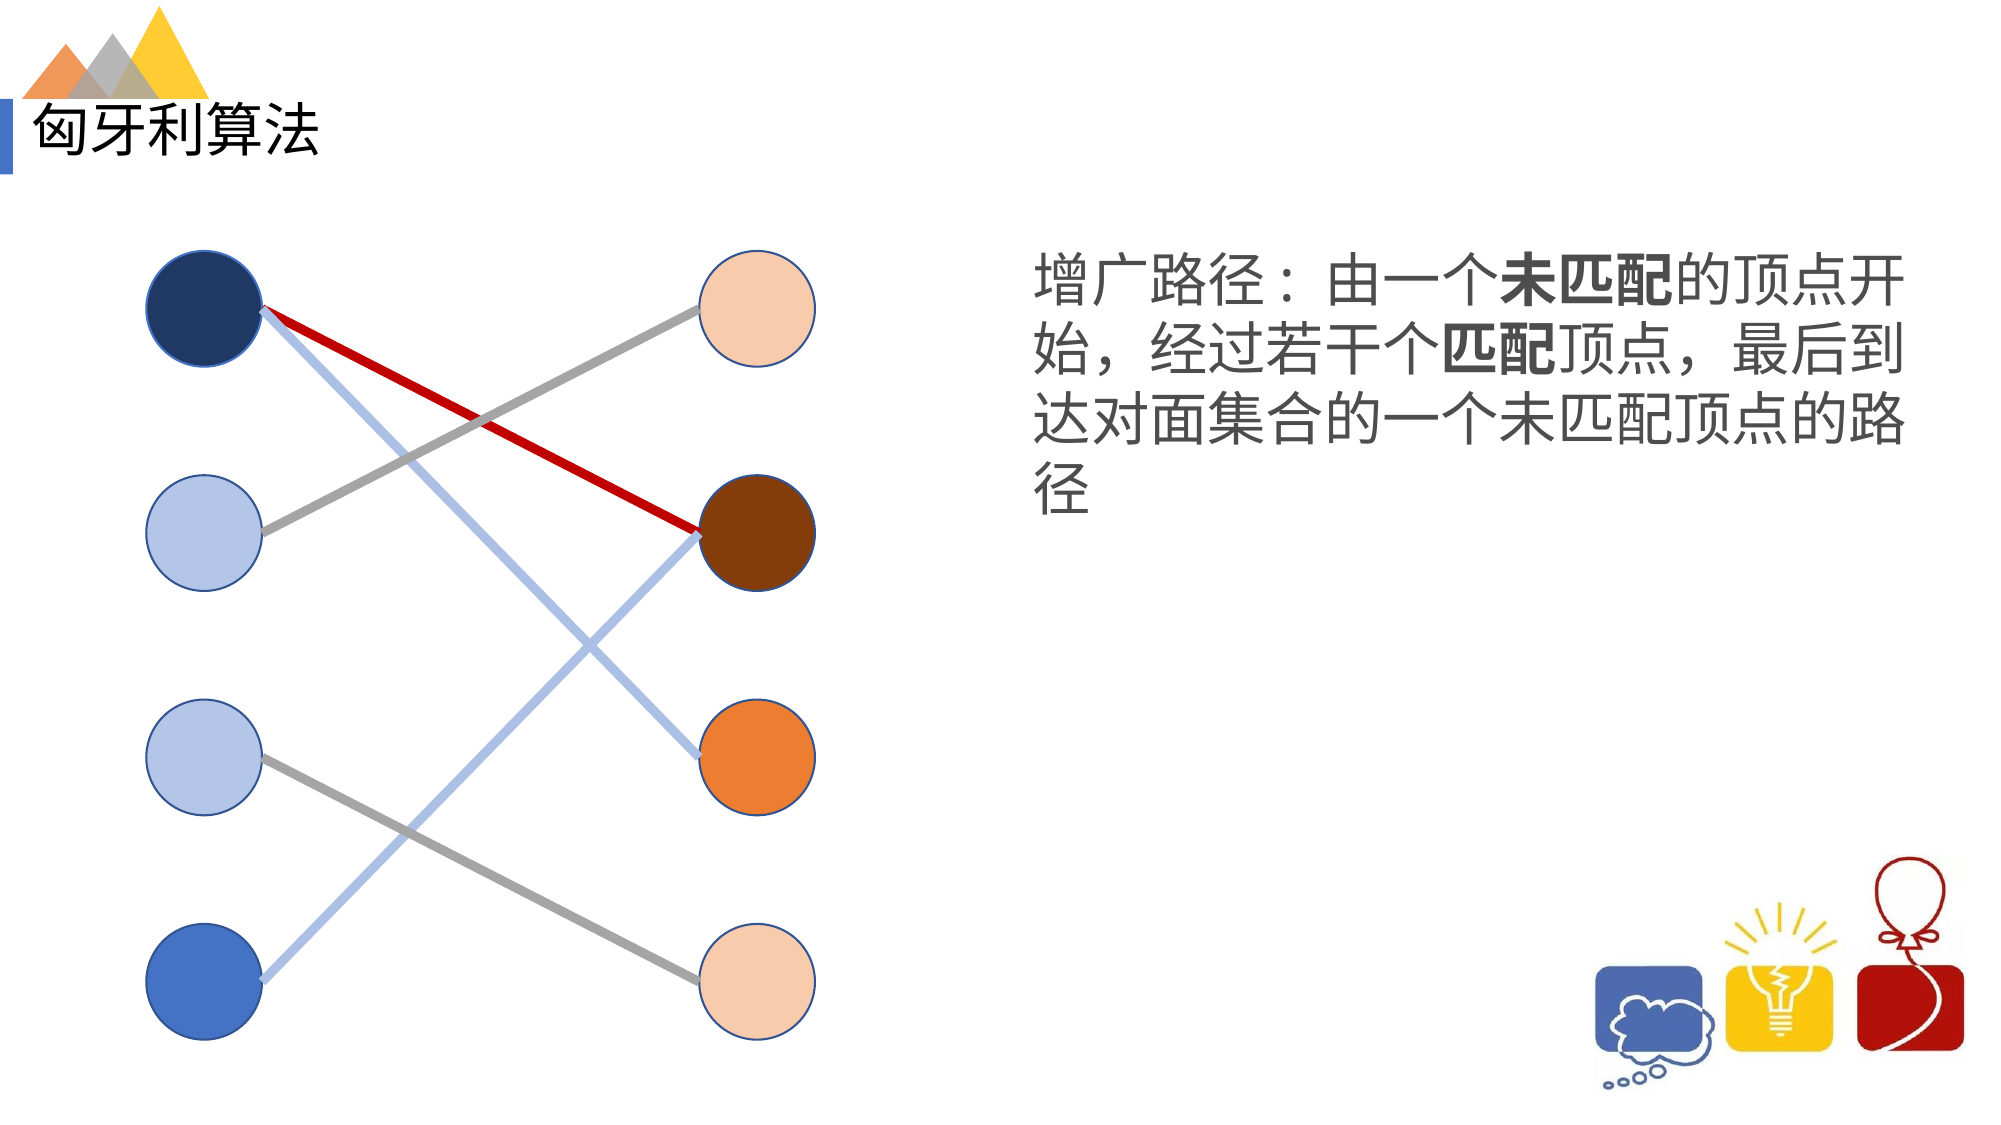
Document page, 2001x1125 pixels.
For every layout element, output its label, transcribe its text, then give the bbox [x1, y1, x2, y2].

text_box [261, 533, 700, 757]
text_box [145, 474, 261, 592]
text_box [261, 757, 700, 982]
text_box 匈牙利算法 [16, 85, 834, 171]
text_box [261, 308, 700, 533]
text_box [145, 922, 263, 1041]
text_box [145, 698, 261, 817]
text_box [145, 249, 263, 368]
text_box 增广路径: 由一个未匹配的顶点开始，经过若干个匹配顶点，最后到达对面集合的一个未匹配顶点的路径 [1018, 235, 1948, 530]
text_box [698, 922, 816, 1041]
text_box [698, 249, 816, 368]
text_box [700, 698, 816, 817]
text_box [700, 474, 816, 592]
